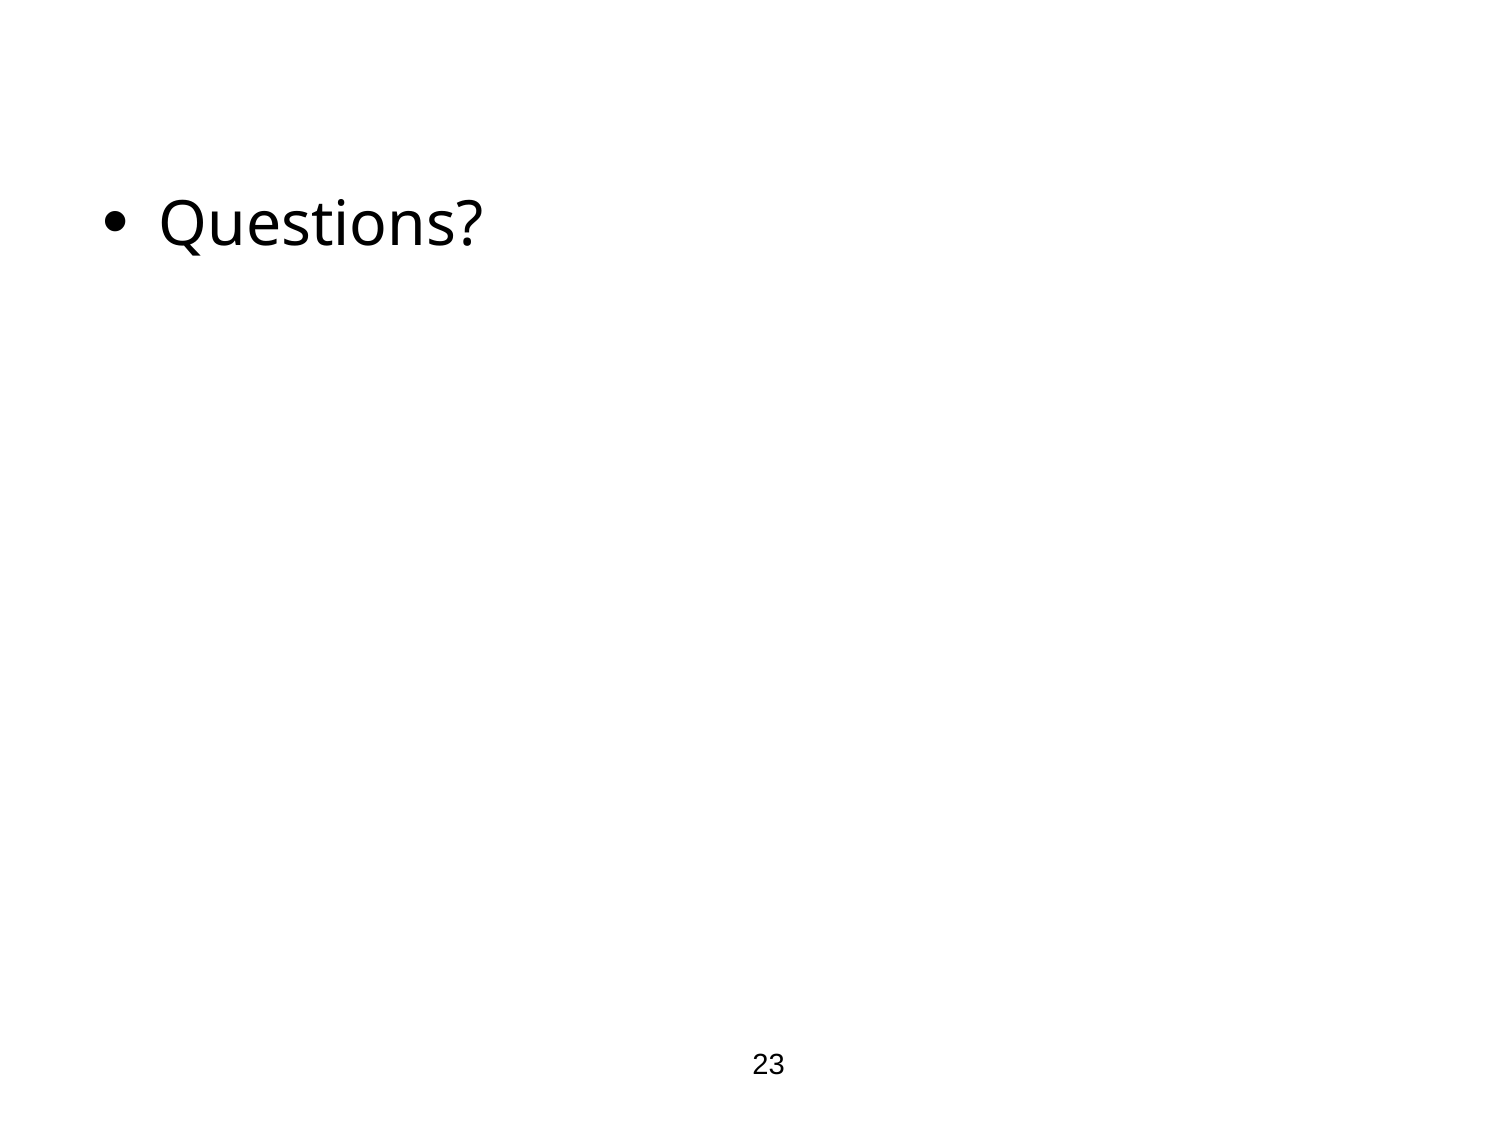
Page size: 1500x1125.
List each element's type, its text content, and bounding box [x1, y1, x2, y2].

list Questions? [87, 174, 1413, 1000]
slide_number 23 [612, 1024, 926, 1101]
